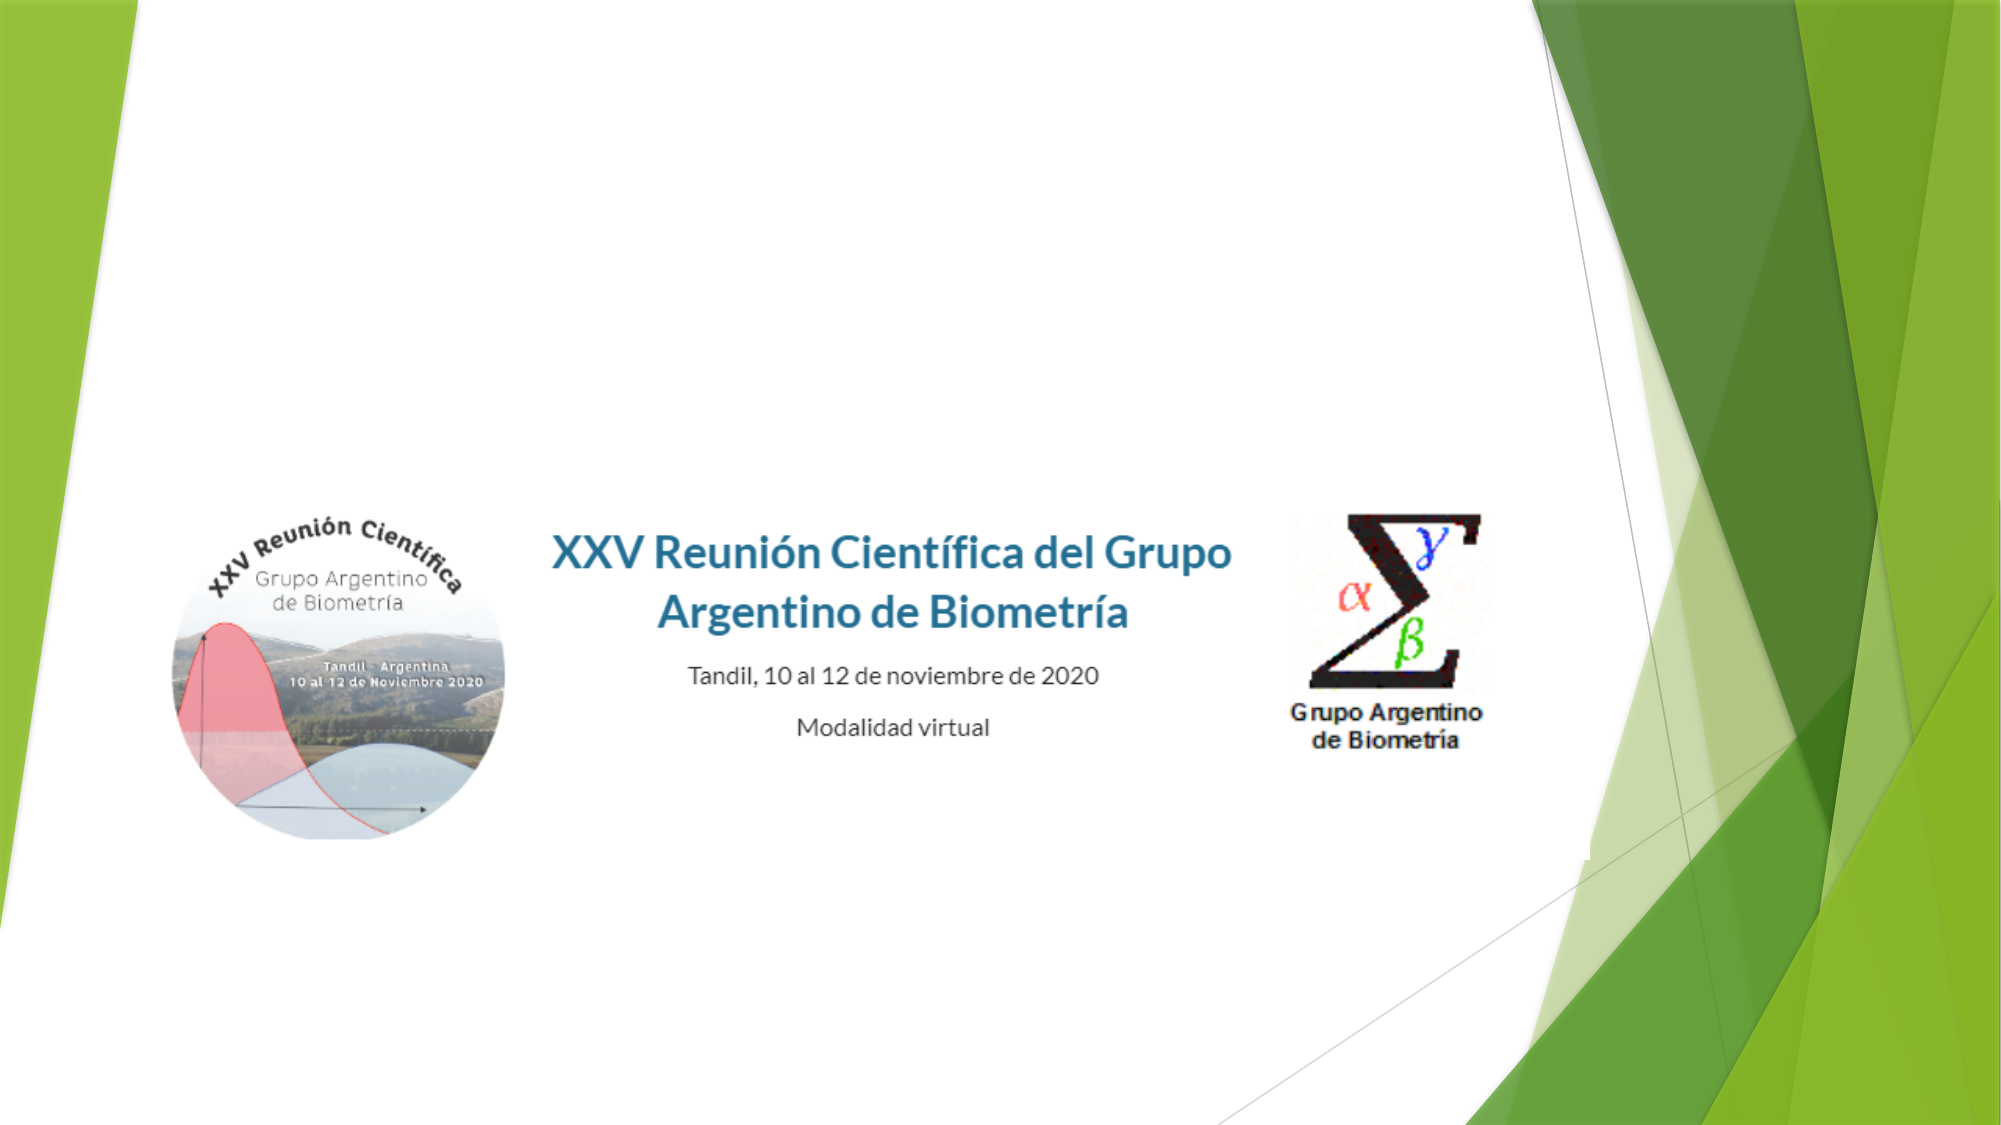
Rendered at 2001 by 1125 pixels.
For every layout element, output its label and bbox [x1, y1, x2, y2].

picture [144, 440, 1590, 860]
